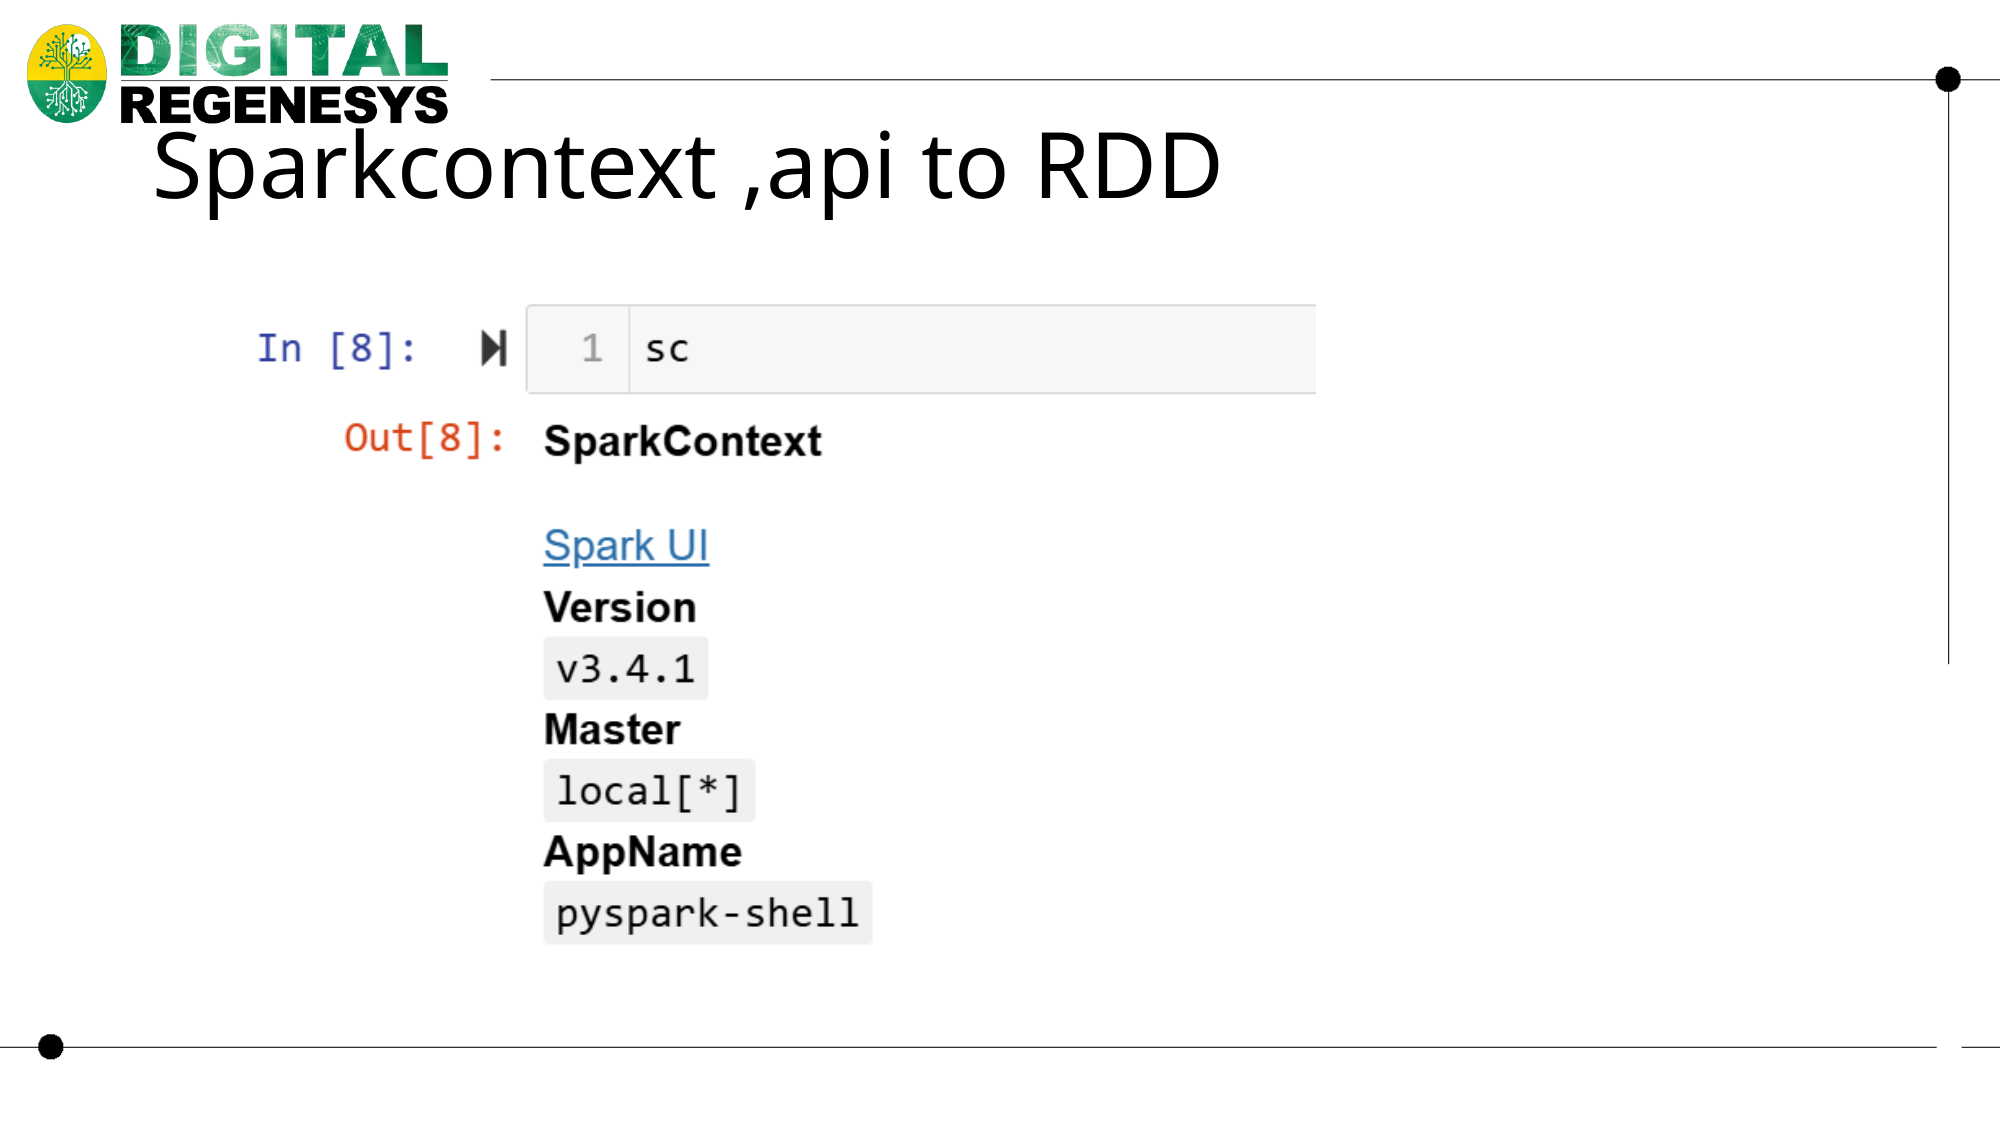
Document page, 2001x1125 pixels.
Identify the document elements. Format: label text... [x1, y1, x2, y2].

picture [17, 18, 457, 128]
title Sparkcontext ,api to RDD [137, 59, 1863, 278]
picture [176, 277, 1316, 1036]
